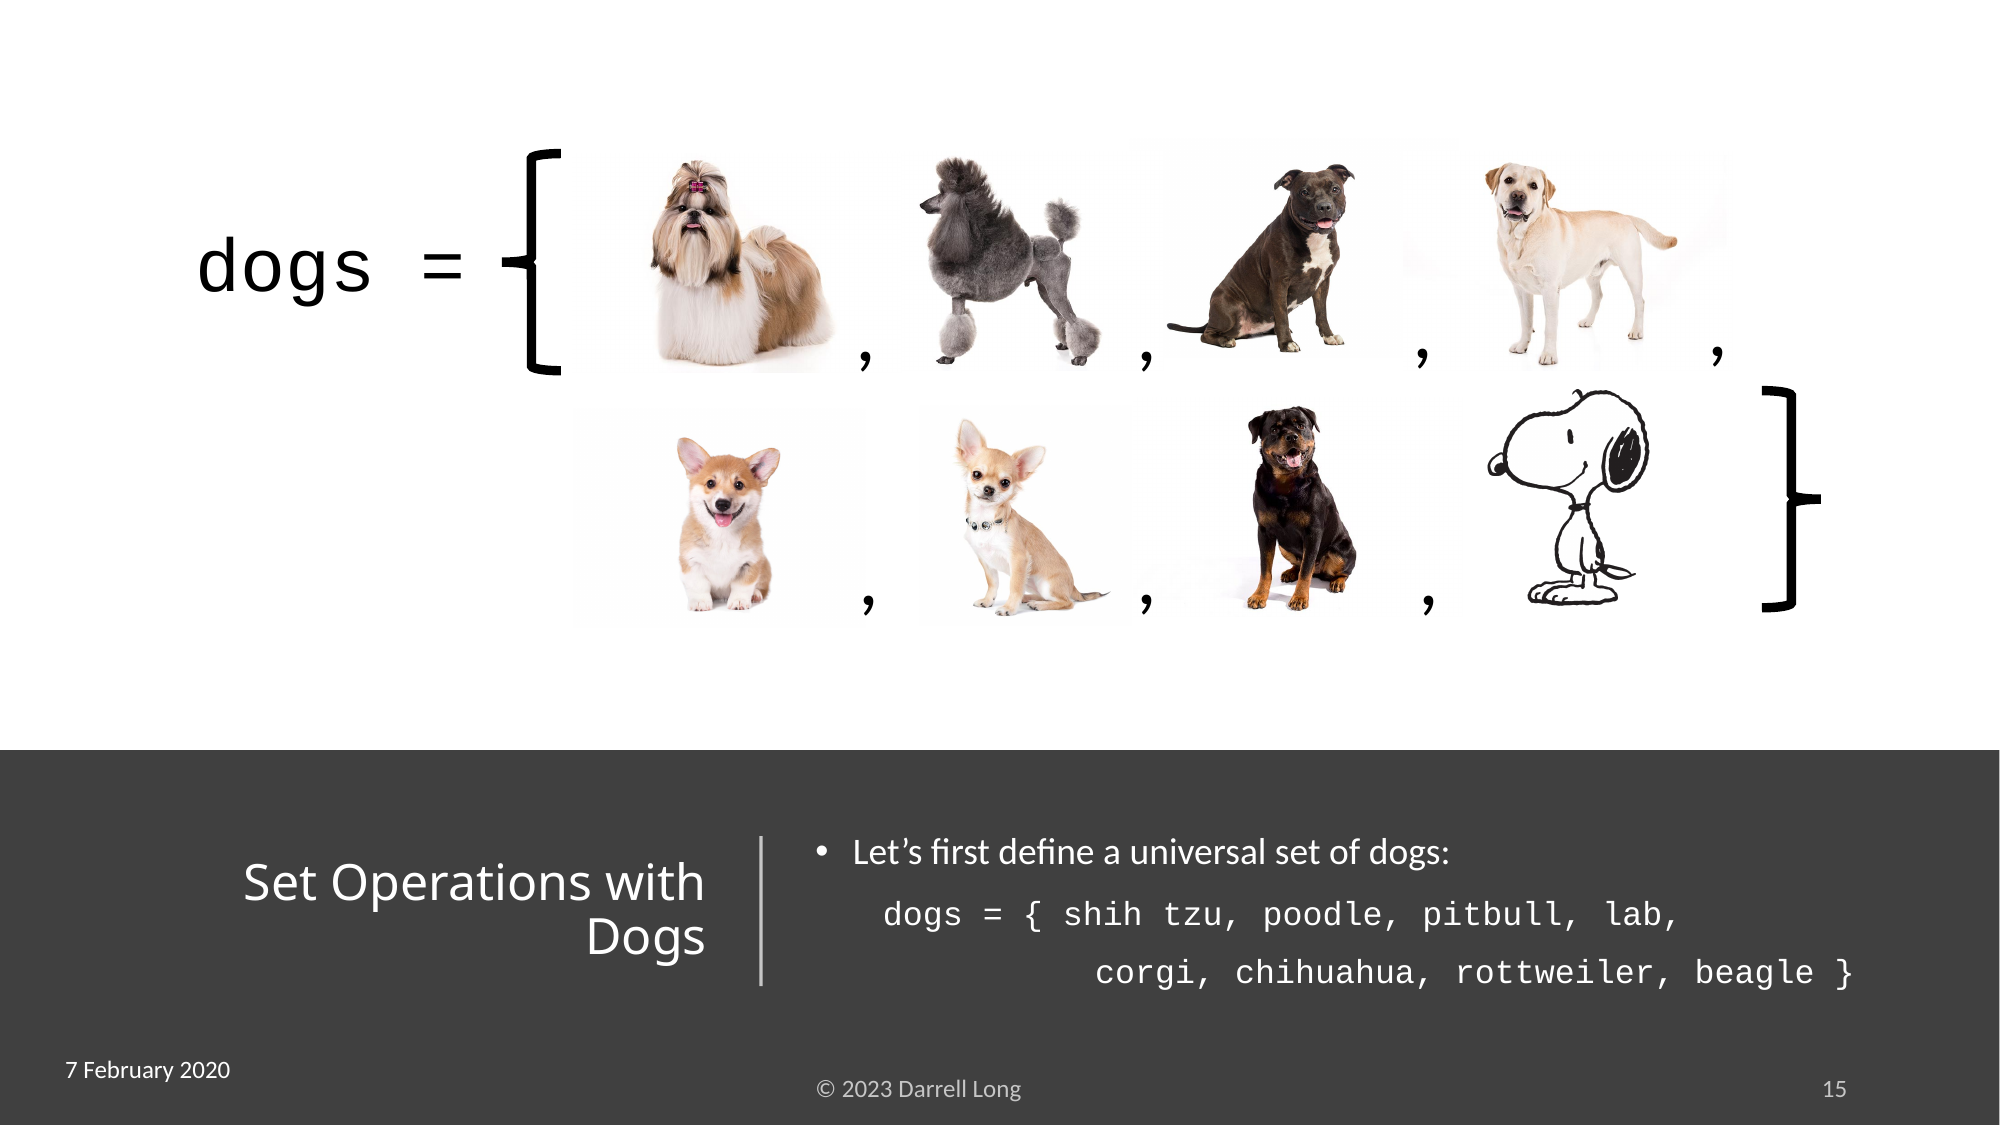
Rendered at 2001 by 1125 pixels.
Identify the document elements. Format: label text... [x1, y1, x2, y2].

text_box [0, 749, 2000, 1125]
title Set Operations with Dogs [104, 802, 722, 1020]
footer © 2023 Darrell Long [800, 1057, 1673, 1118]
slide_number 15 [1728, 1057, 1863, 1118]
list Let’s first define a universal set of dogs: dogs = { shih tzu, poodle, pitbull, lab, corgi, chihuahua, rottweiler, beagle } [800, 791, 1895, 1032]
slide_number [137, 1059, 588, 1120]
text_box 7 February 2020 [50, 1038, 270, 1099]
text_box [178, 138, 1821, 634]
